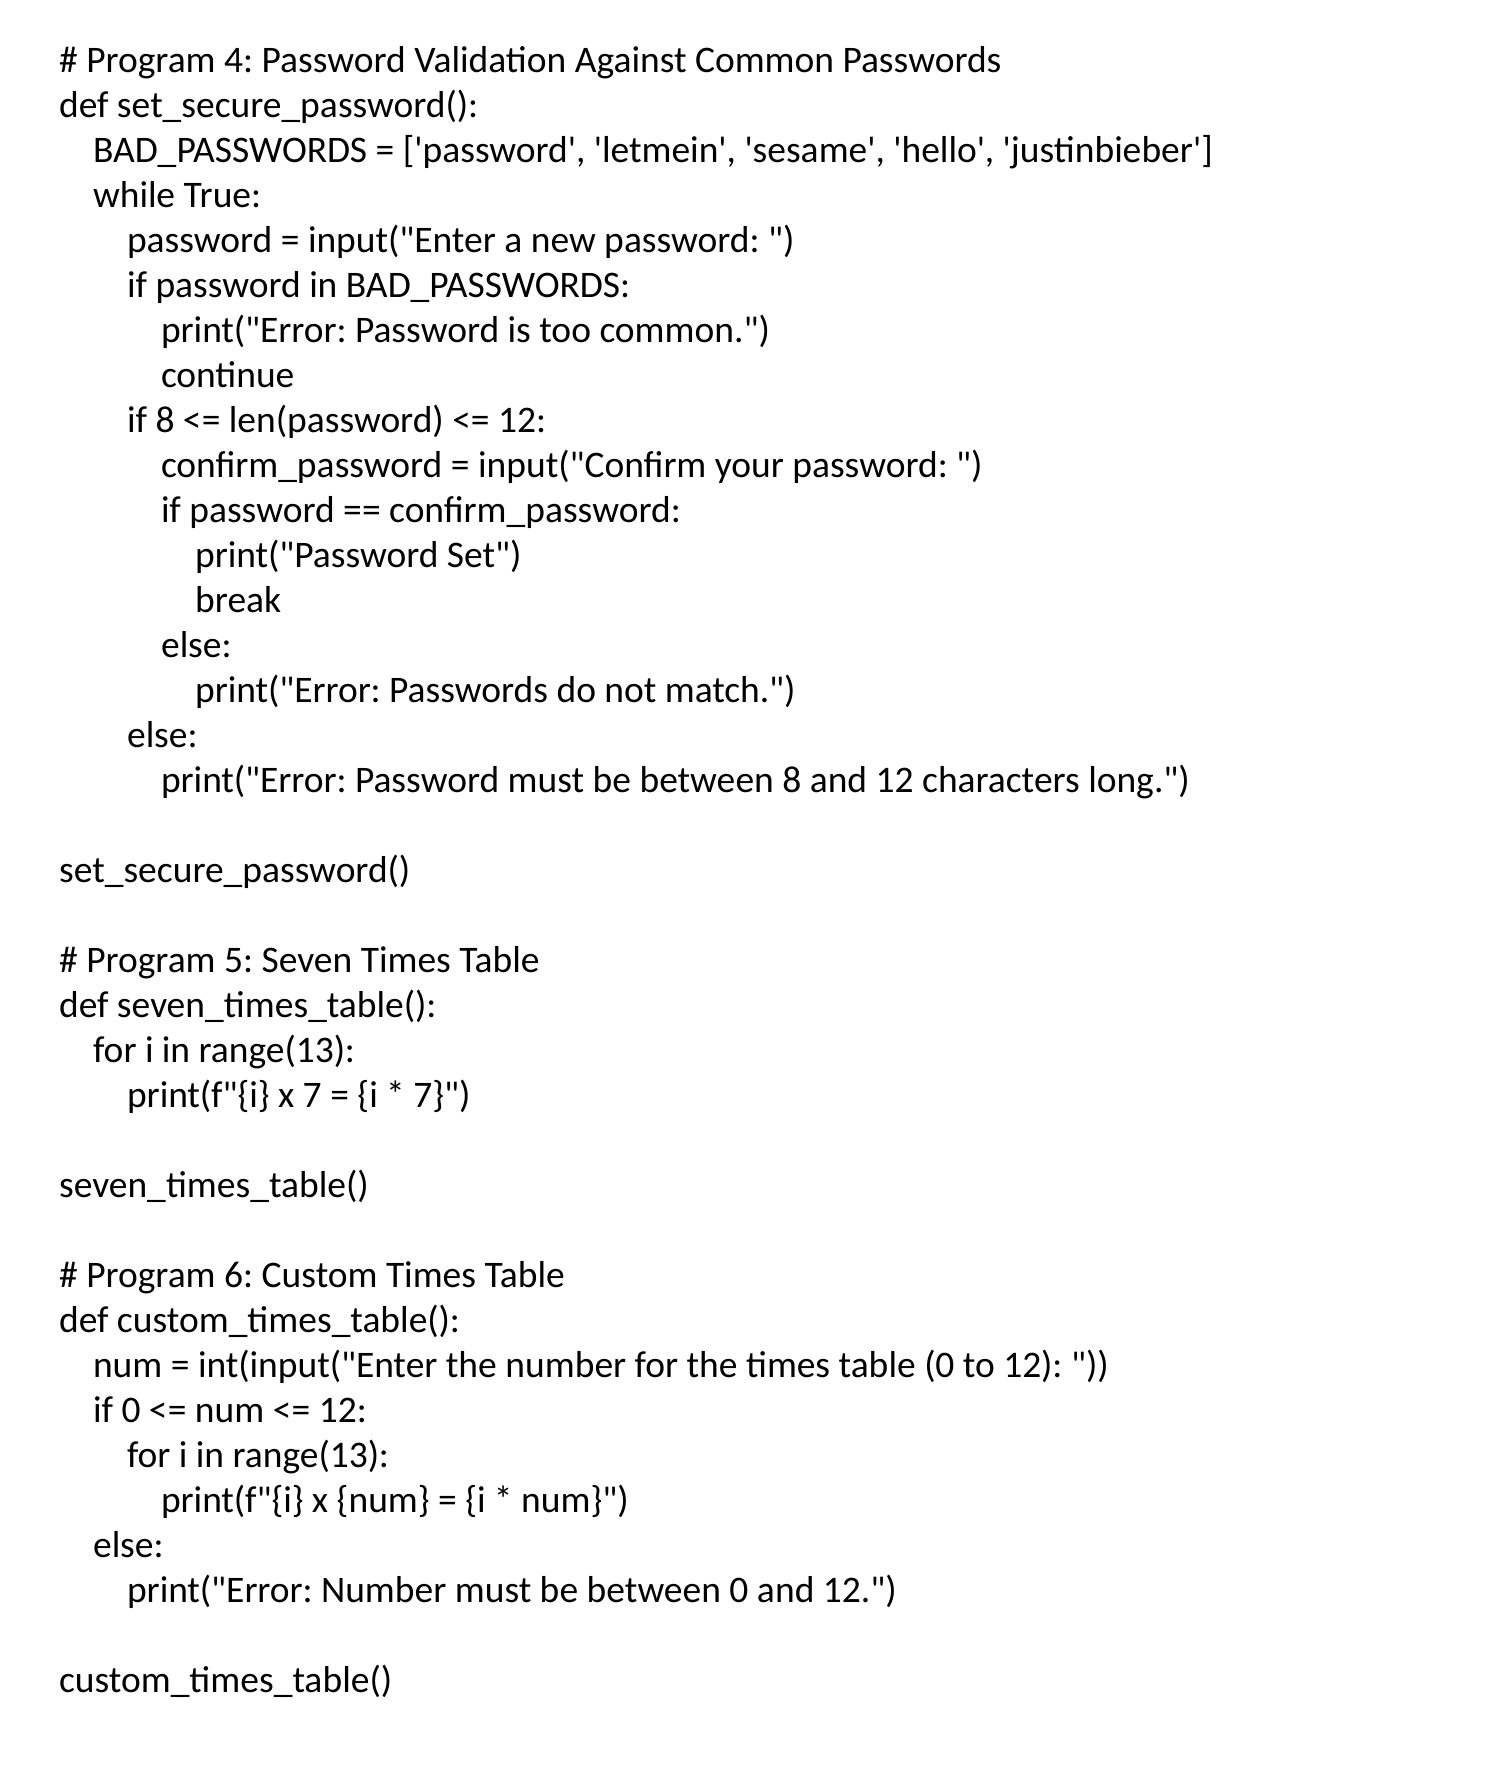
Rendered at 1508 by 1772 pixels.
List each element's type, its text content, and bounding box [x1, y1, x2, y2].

text_box # Program 4: Password Validation Against Common Passwords def set_secure_password(): BAD_PASSWORDS = ['password', 'letmein', 'sesame', 'hello', 'justinbieber'] while True: password = input("Enter a new password: ") if password in BAD_PASSWORDS: print("Error: Password is too common.") continue if 8 <= len(password) <= 12: confirm_password = input("Confirm your password: ") if password == confirm_password: print("Password Set") break else: print("Error: Passwords do not match.") else: print("Error: Password must be between 8 and 12 characters long.") set_secure_password() # Program 5: Seven Times Table def seven_times_table(): for i in range(13): print(f"{i} x 7 = {i * 7}") seven_times_table() # Program 6: Custom Times Table def custom_times_table(): num = int(input("Enter the number for the times table (0 to 12): ")) if 0 <= num <= 12: for i in range(13): print(f"{i} x {num} = {i * num}") else: print("Error: Number must be between 0 and 12.") custom_times_table() [44, 28, 1230, 1753]
